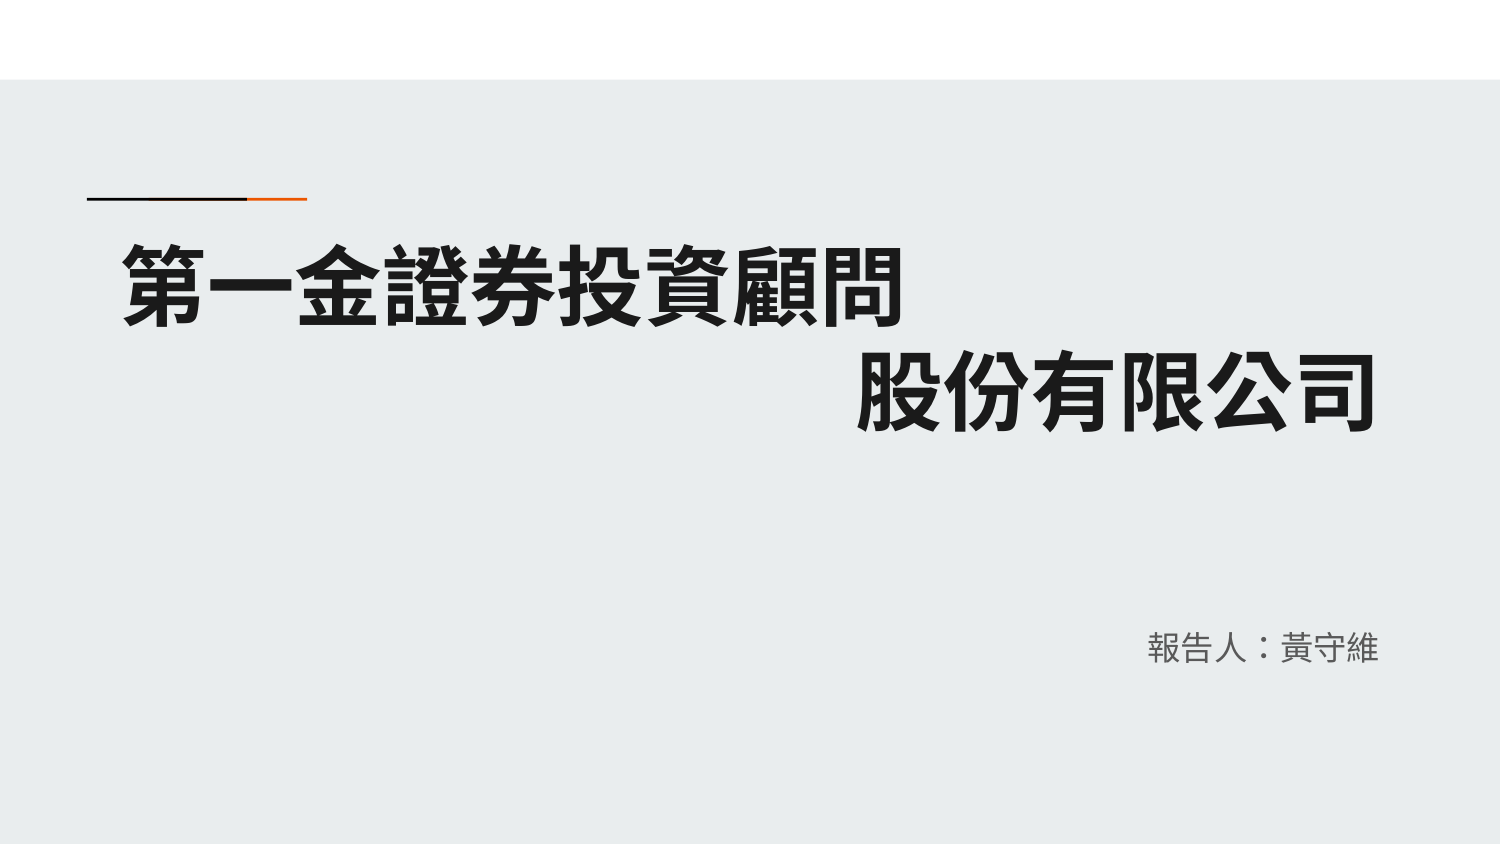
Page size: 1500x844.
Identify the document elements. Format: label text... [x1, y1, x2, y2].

subtitle 報告人：黃守維 [119, 611, 1381, 738]
title 第一金證券投資顧問 股份有限公司 [119, 216, 1381, 490]
